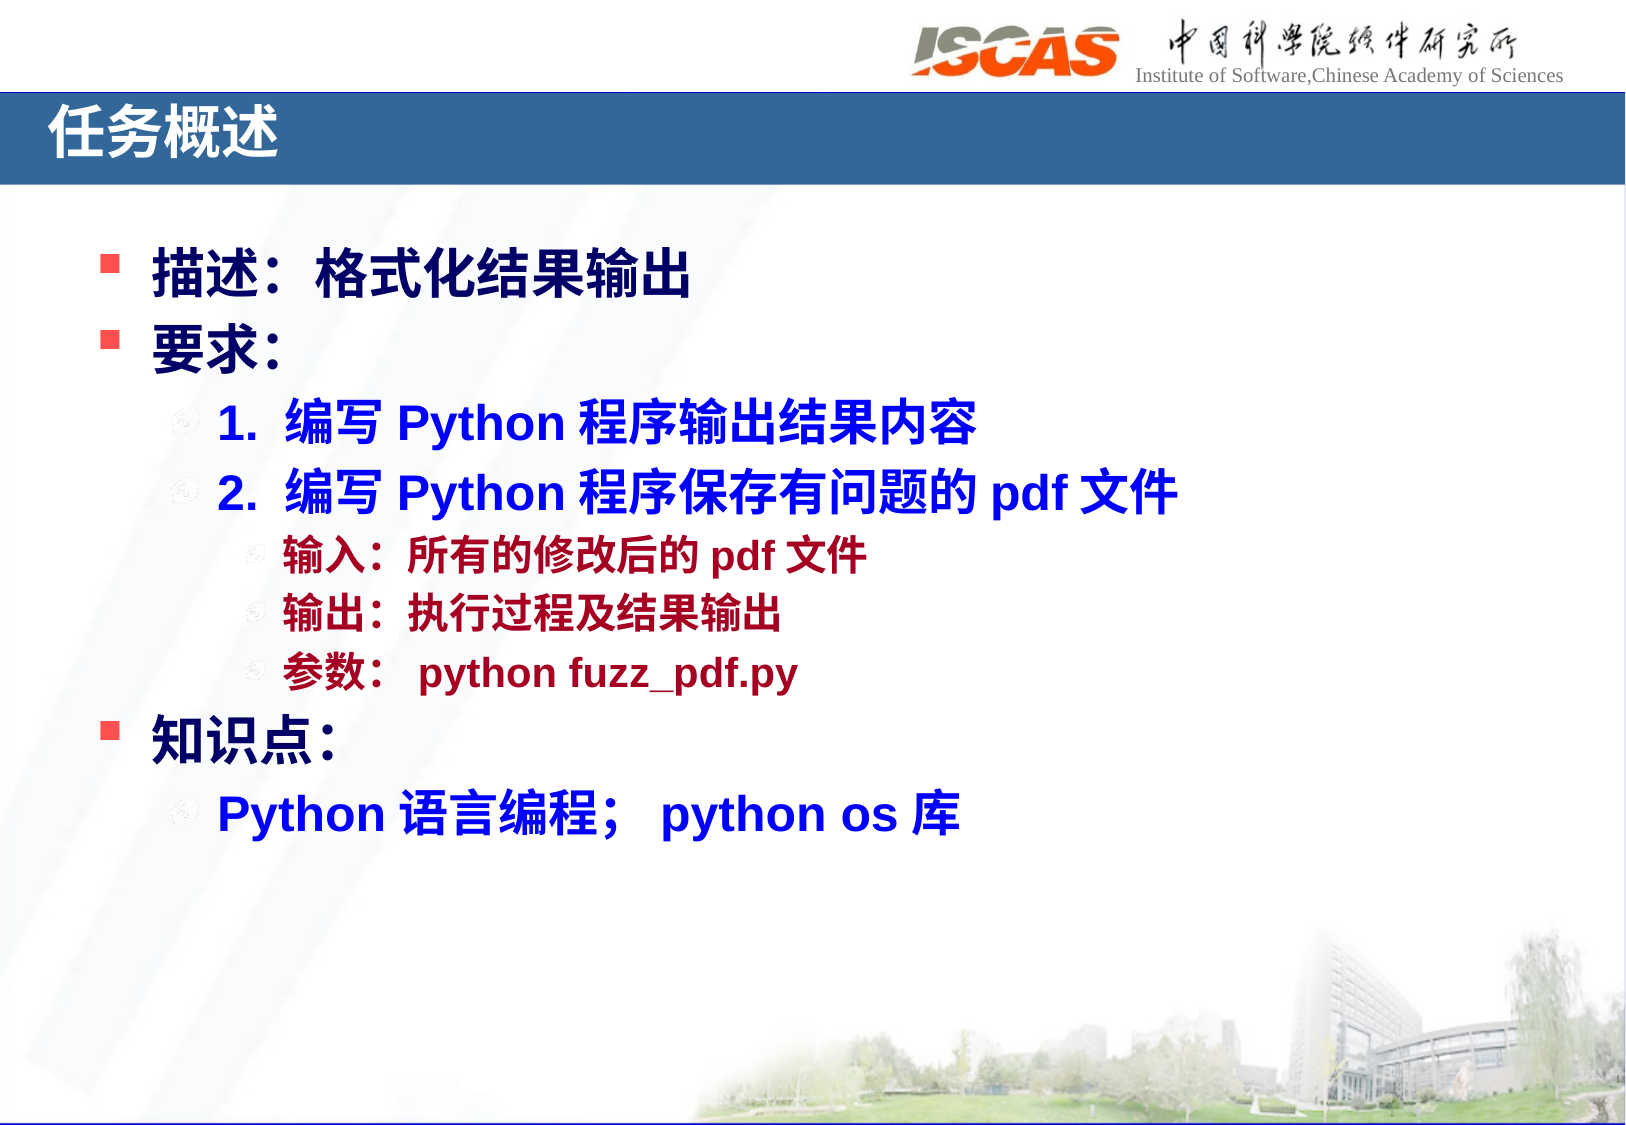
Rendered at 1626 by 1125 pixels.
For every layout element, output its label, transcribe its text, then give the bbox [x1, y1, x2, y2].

picture [907, 18, 1132, 87]
picture [1166, 15, 1519, 71]
list 描述：格式化结果输出 要求： 1. 编写Python程序输出结果内容 2. 编写Python程序保存有问题的pdf文件 输入：所有的修改后的pdf文件 输出：执行过程及结果输出 参数：python fuzz_pdf.py 知识点： Python语言编程；python os库 [80, 231, 1545, 988]
picture [0, 92, 1626, 1125]
title 任务概述 [0, 93, 1625, 185]
